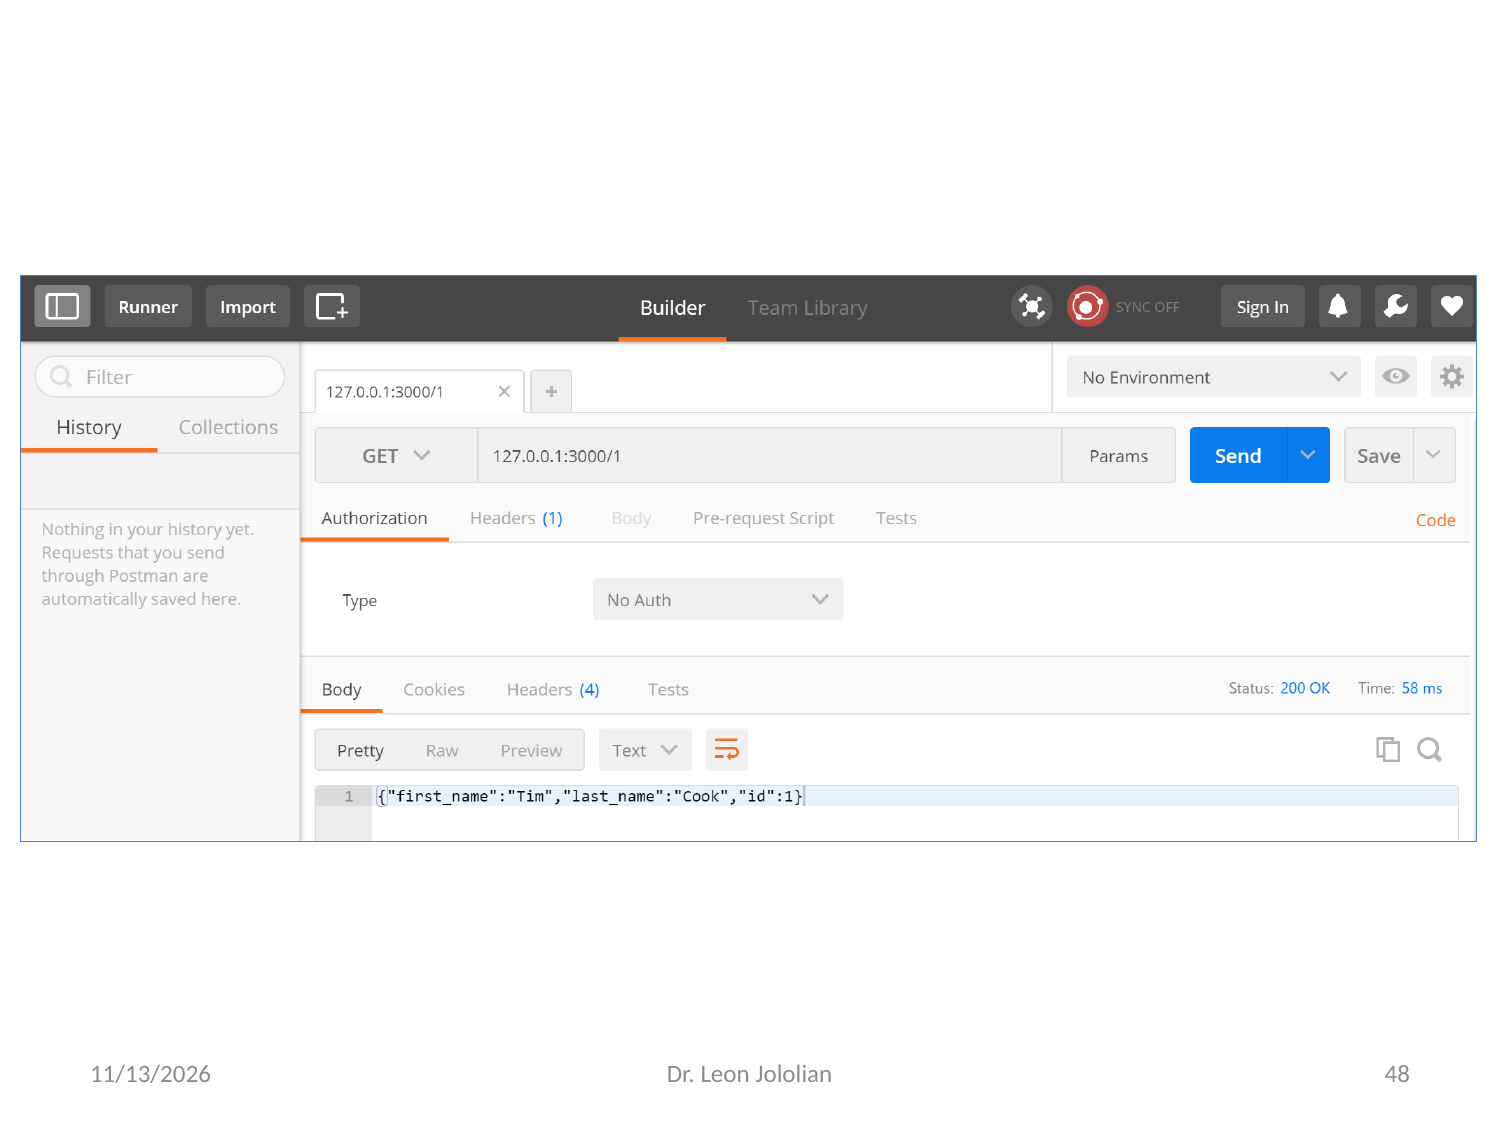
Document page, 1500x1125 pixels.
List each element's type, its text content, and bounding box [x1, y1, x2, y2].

slide_number 48 [1074, 1042, 1425, 1103]
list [19, 275, 1477, 842]
footer Dr. Leon Jololian [512, 1042, 988, 1103]
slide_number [75, 1042, 425, 1103]
